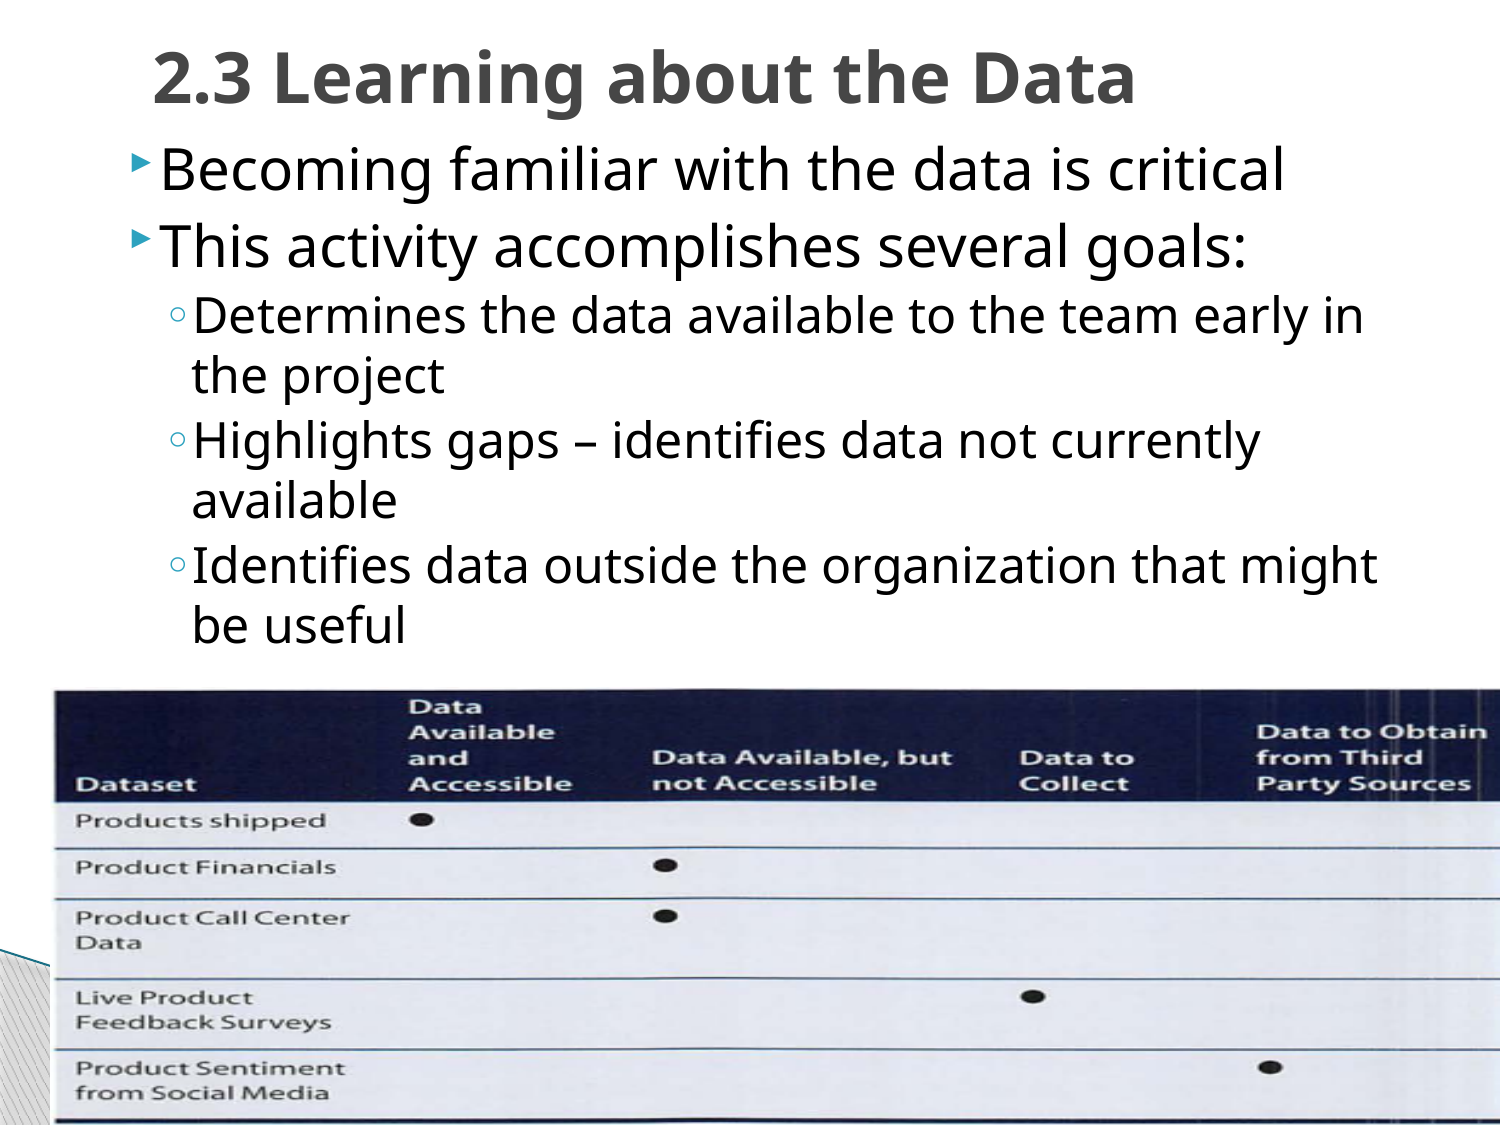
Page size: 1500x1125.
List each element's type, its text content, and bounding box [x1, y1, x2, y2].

picture [49, 687, 1500, 1125]
title 2.3 Learning about the Data [137, 24, 1463, 125]
list Becoming familiar with the data is critical This activity accomplishes several goals: Determines the data available to the team early in the project Highlights gaps – identifies data not currently available Identifies data outside the organization that might be useful [99, 125, 1463, 687]
